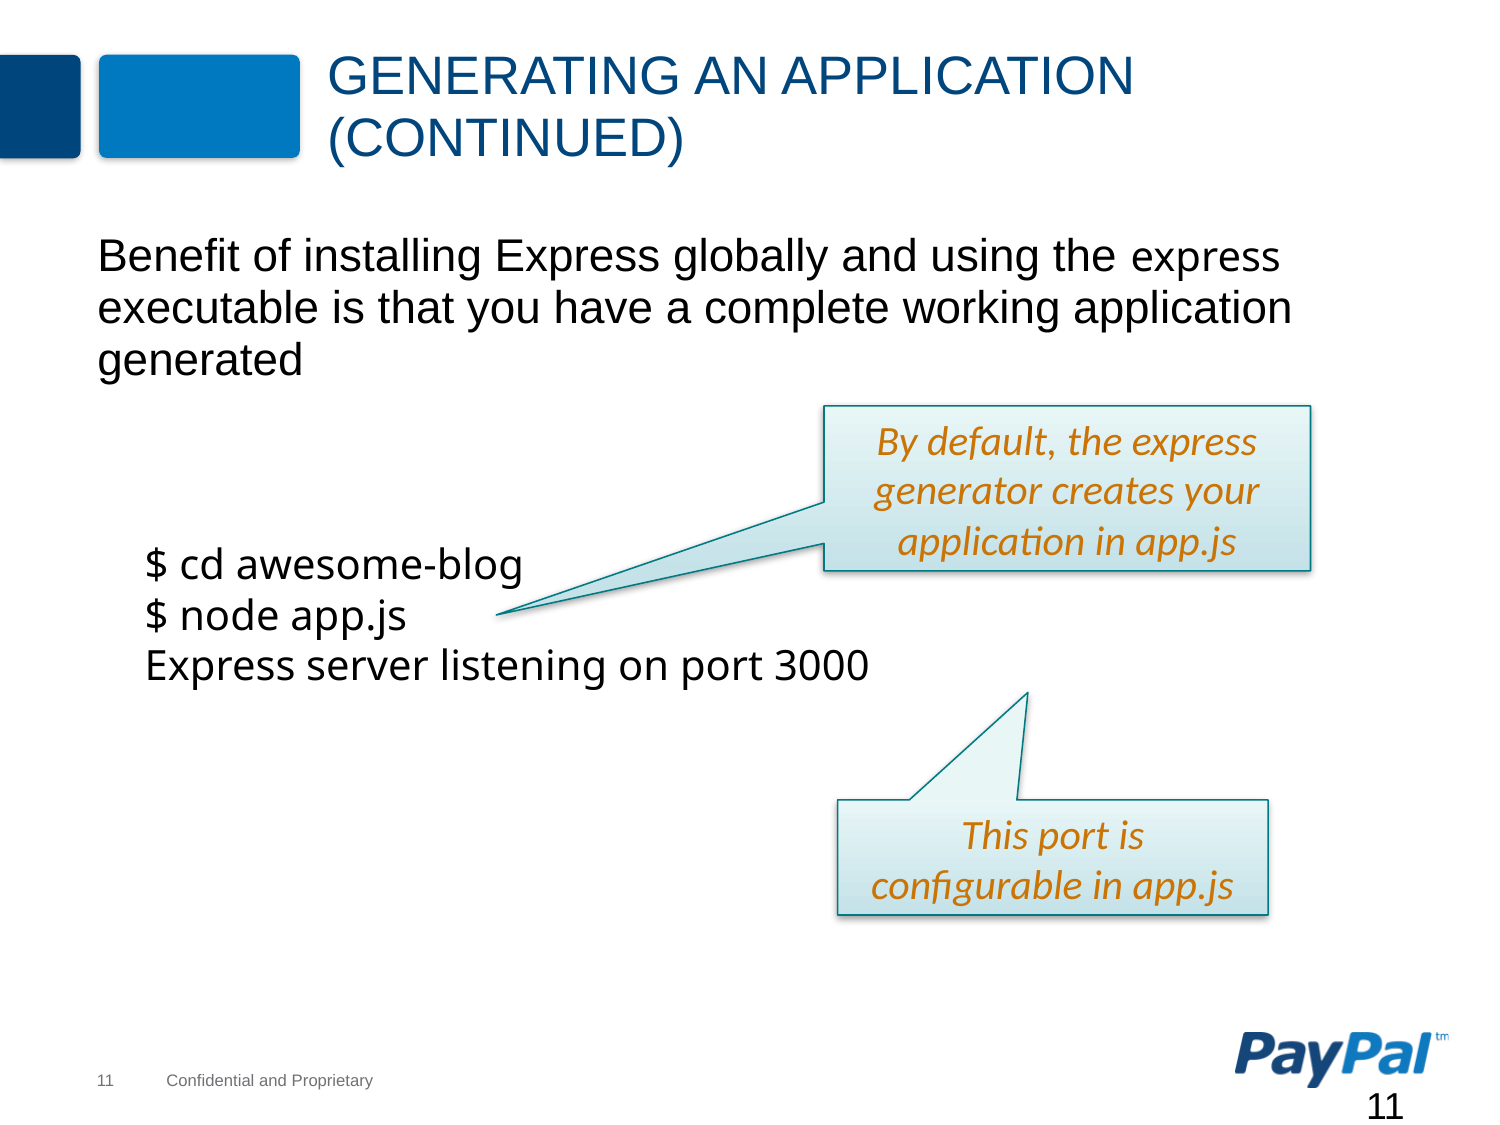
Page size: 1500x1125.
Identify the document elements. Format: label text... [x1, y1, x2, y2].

list Benefit of installing Express globally and using the express executable is that you have a complete working application generated [82, 221, 1413, 1013]
picture [1235, 1032, 1449, 1088]
text_box $ cd awesome-blog $ node app.js Express server listening on port 3000 [129, 530, 1325, 696]
text_box This port is configurable in app.js [836, 691, 1269, 916]
text_box By default, the express generator creates your application in app.js [495, 405, 1312, 616]
title Generating an Application (continued) [312, 37, 1463, 175]
slide_number 11 [1351, 1074, 1500, 1125]
